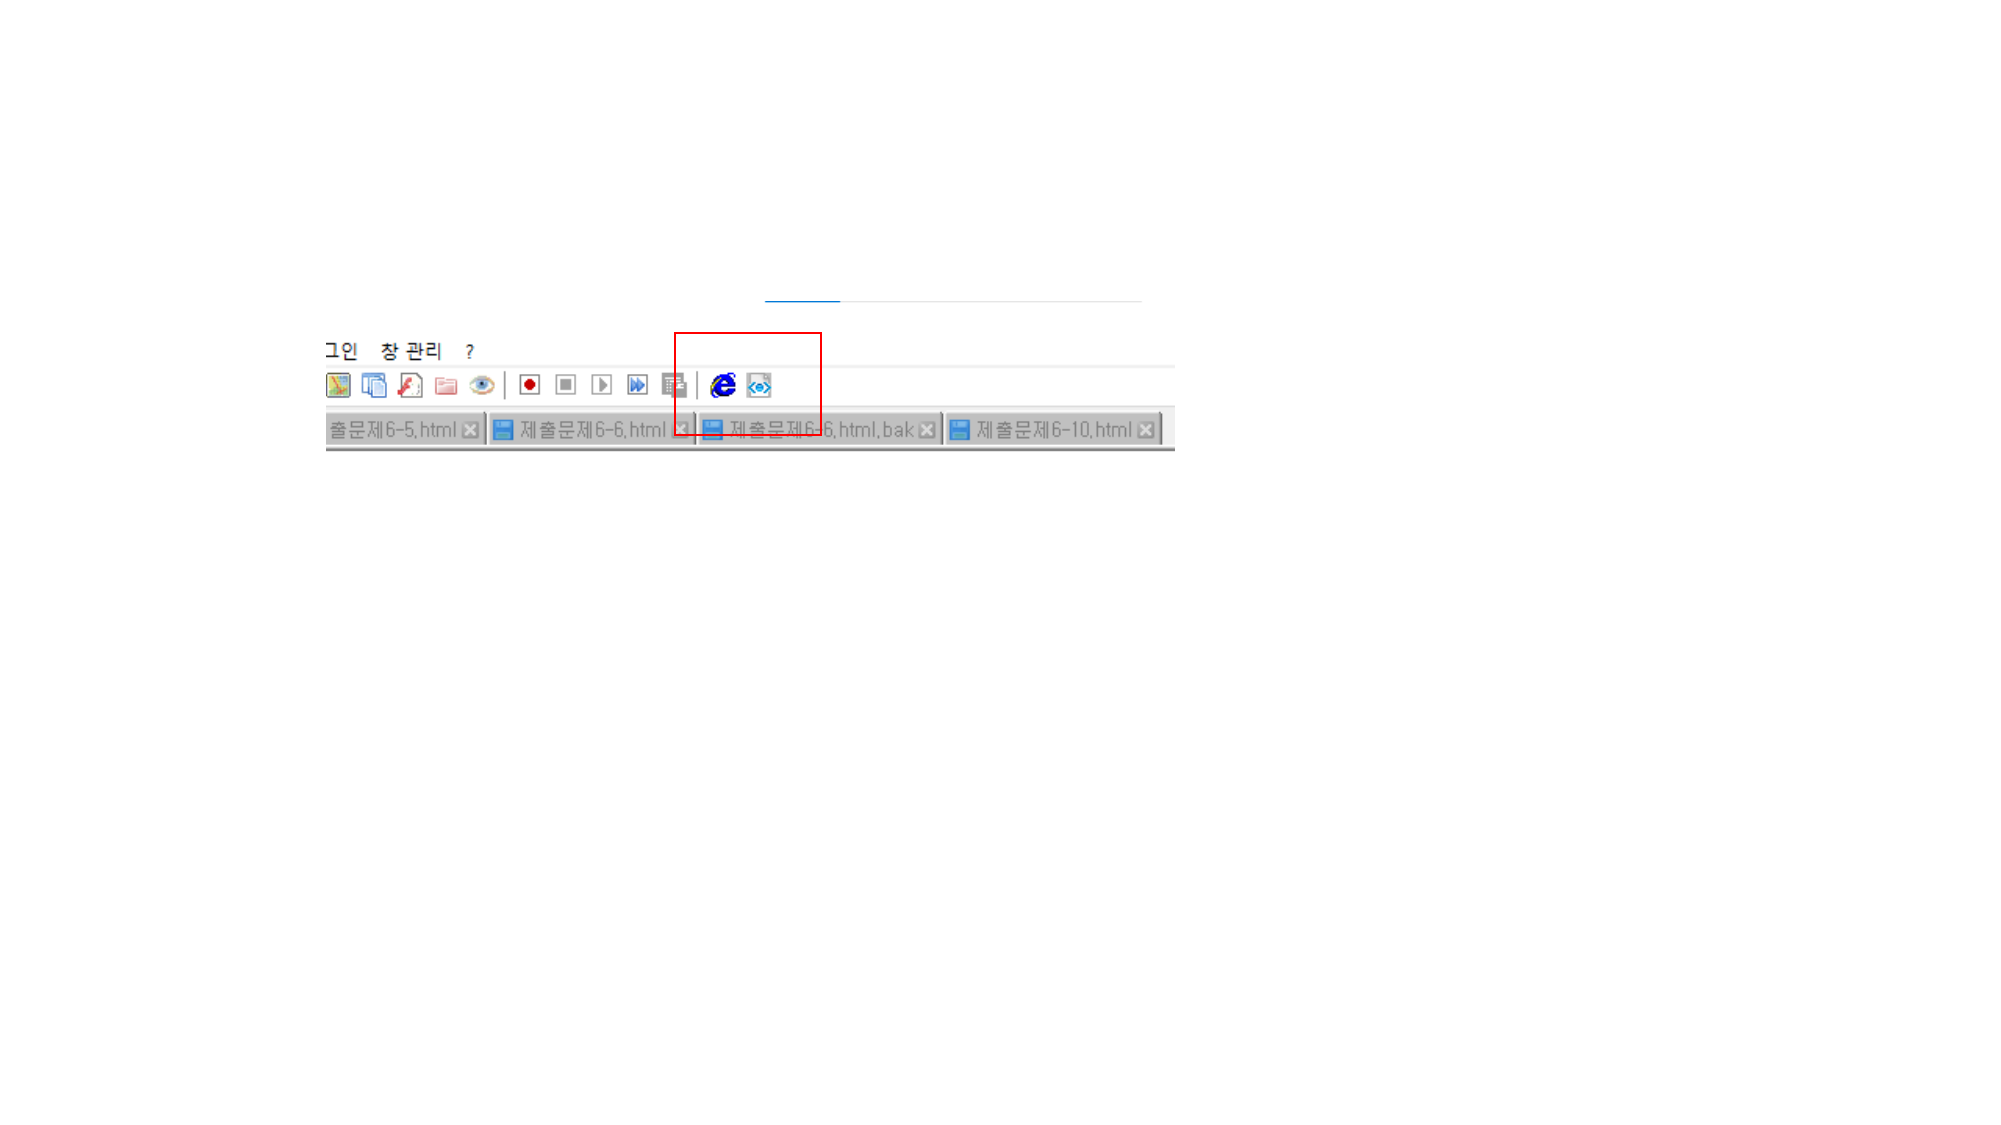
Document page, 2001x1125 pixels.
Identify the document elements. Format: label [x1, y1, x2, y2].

picture [326, 301, 1175, 600]
